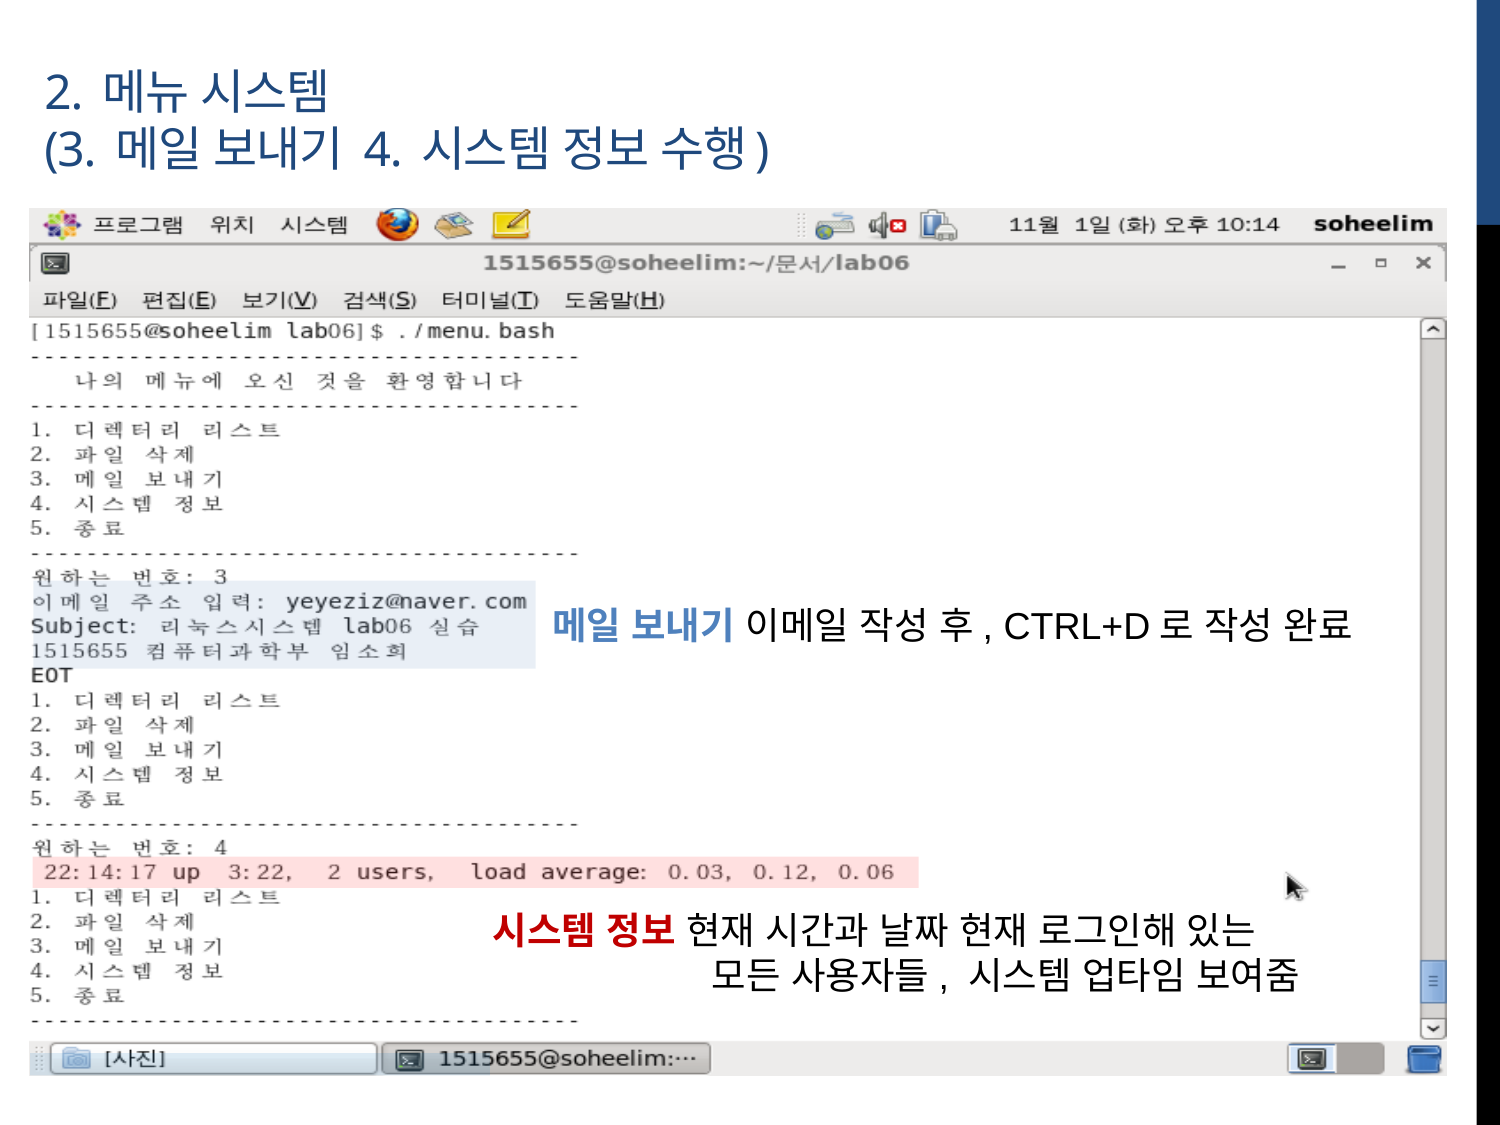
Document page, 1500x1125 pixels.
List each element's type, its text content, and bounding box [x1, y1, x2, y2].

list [28, 207, 1448, 1076]
title 2. 메뉴 시스템 (3. 메일 보내기 4. 시스템 정보 수행) [29, 53, 1460, 184]
